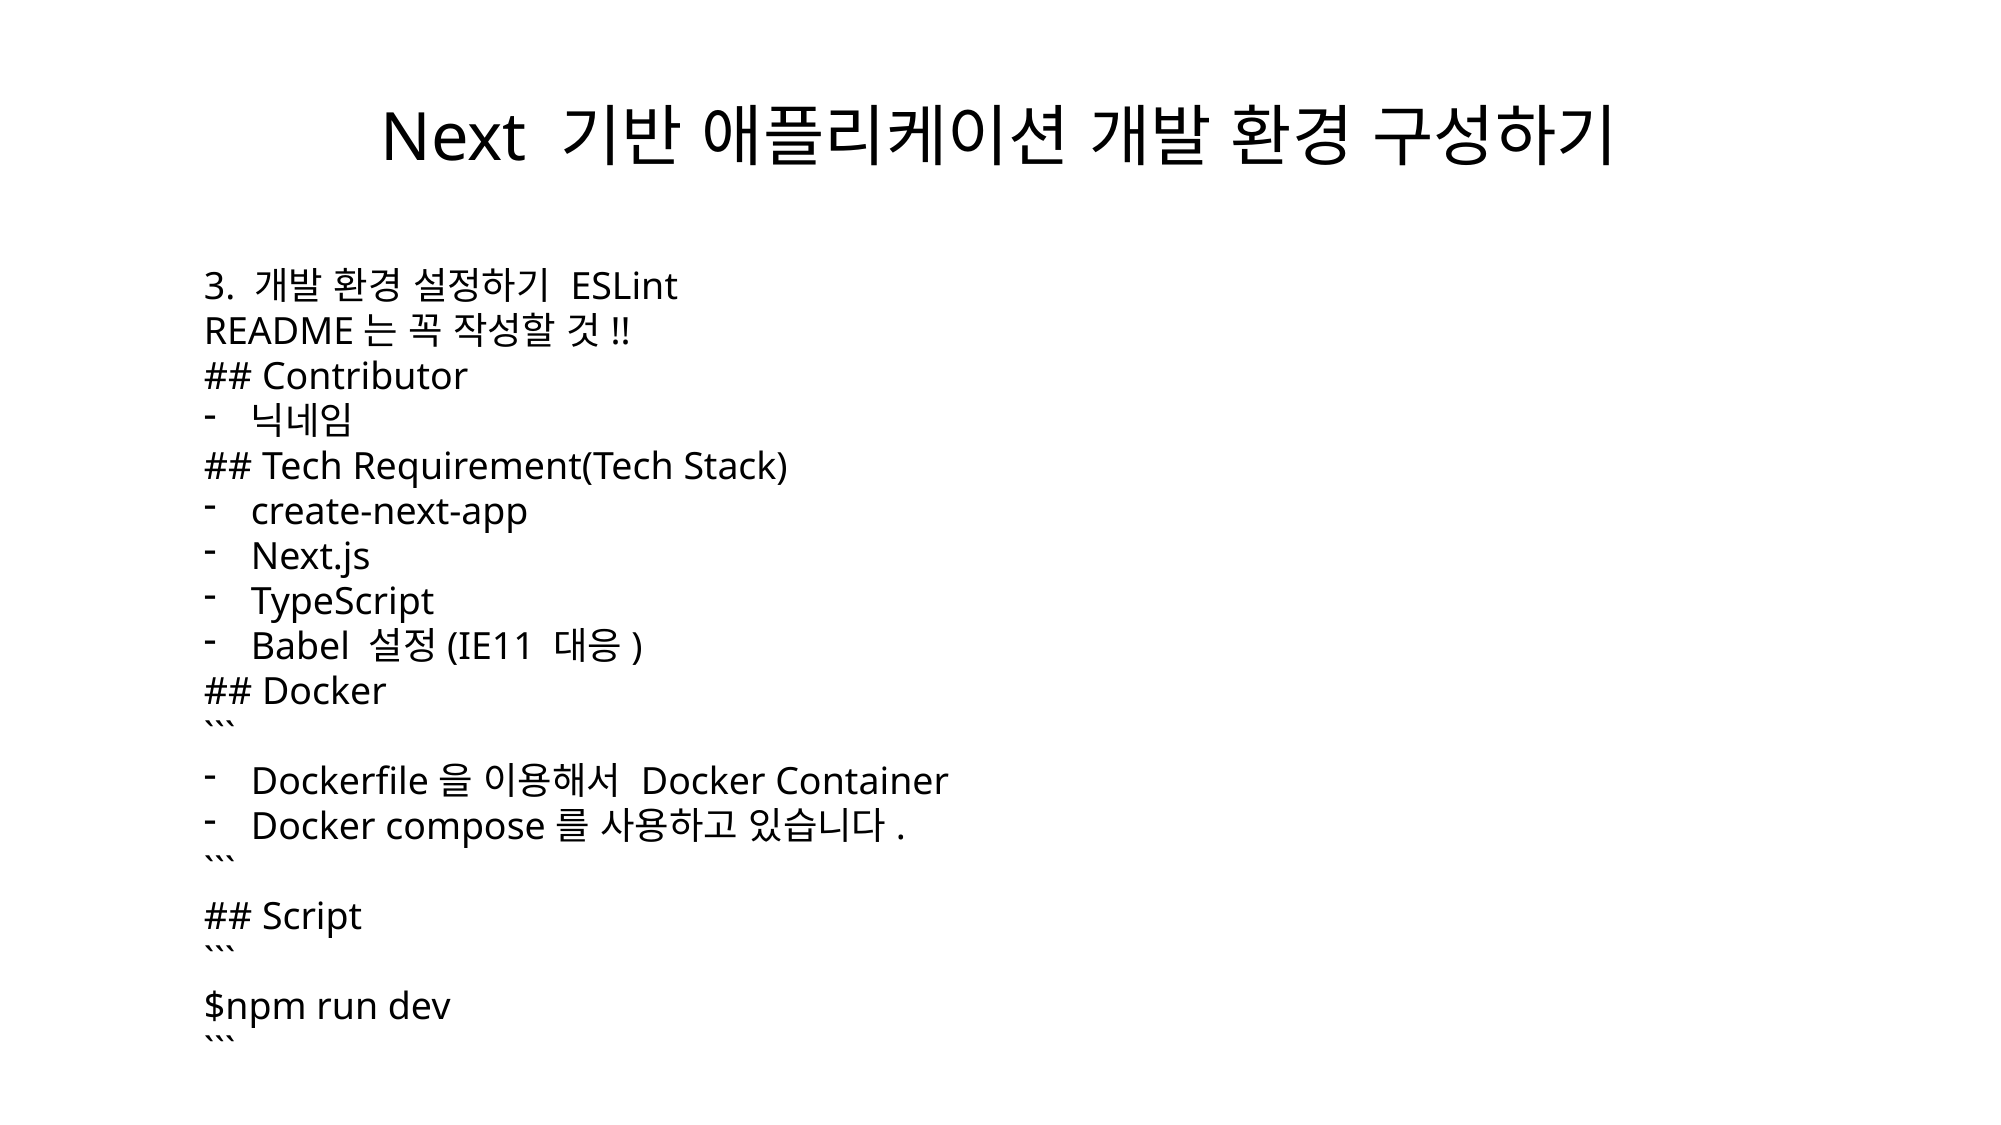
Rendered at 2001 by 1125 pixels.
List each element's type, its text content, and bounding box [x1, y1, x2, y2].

title Next 기반 애플리케이션 개발 환경 구성하기 [249, 73, 1750, 206]
text_box 3. 개발 환경 설정하기 ESLint README는 꼭 작성할 것!! ## Contributor 닉네임 ## Tech Requirement(Tech Stack) create-next-app Next.js TypeScript Babel 설정(IE11 대응) ## Docker ``` Dockerfile을 이용해서 Docker Container Docker compose를 사용하고 있습니다. ``` ## Script ``` $npm run dev ``` [189, 254, 1200, 1124]
